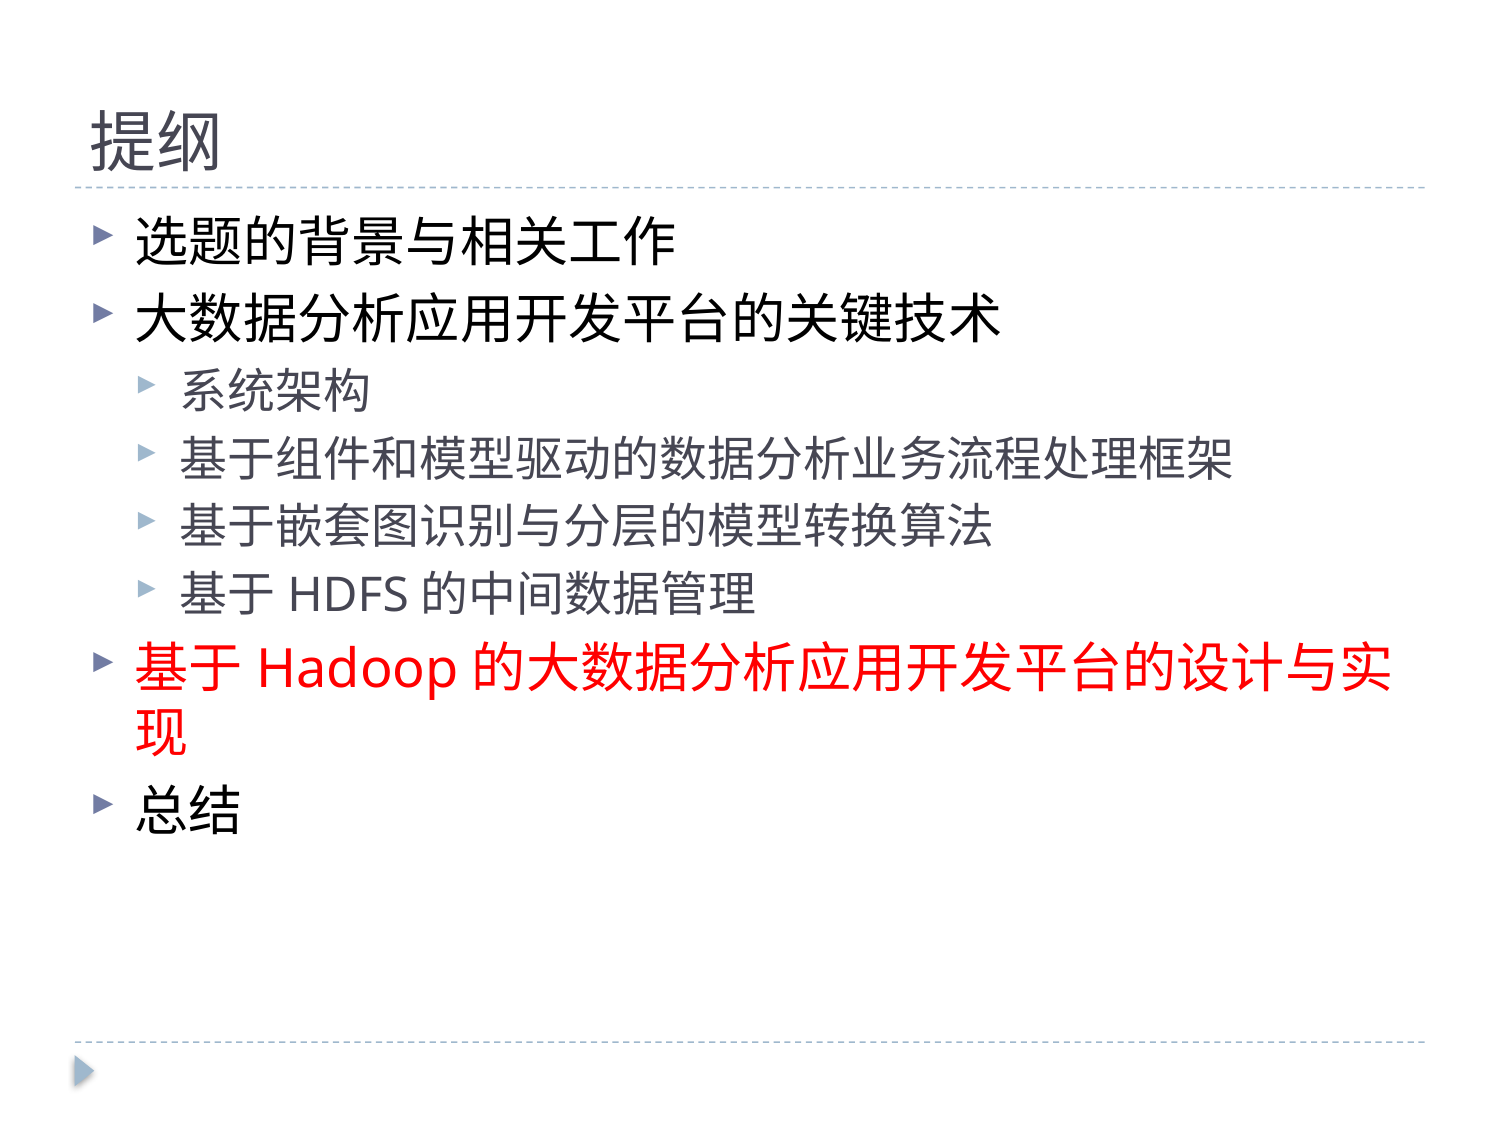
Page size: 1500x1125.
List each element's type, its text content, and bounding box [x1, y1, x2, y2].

list 选题的背景与相关工作 大数据分析应用开发平台的关键技术 系统架构 基于组件和模型驱动的数据分析业务流程处理框架 基于嵌套图识别与分层的模型转换算法 基于HDFS的中间数据管理 基于Hadoop的大数据分析应用开发平台的设计与实现 总结 [75, 200, 1425, 1010]
title 提纲 [75, 24, 1425, 188]
